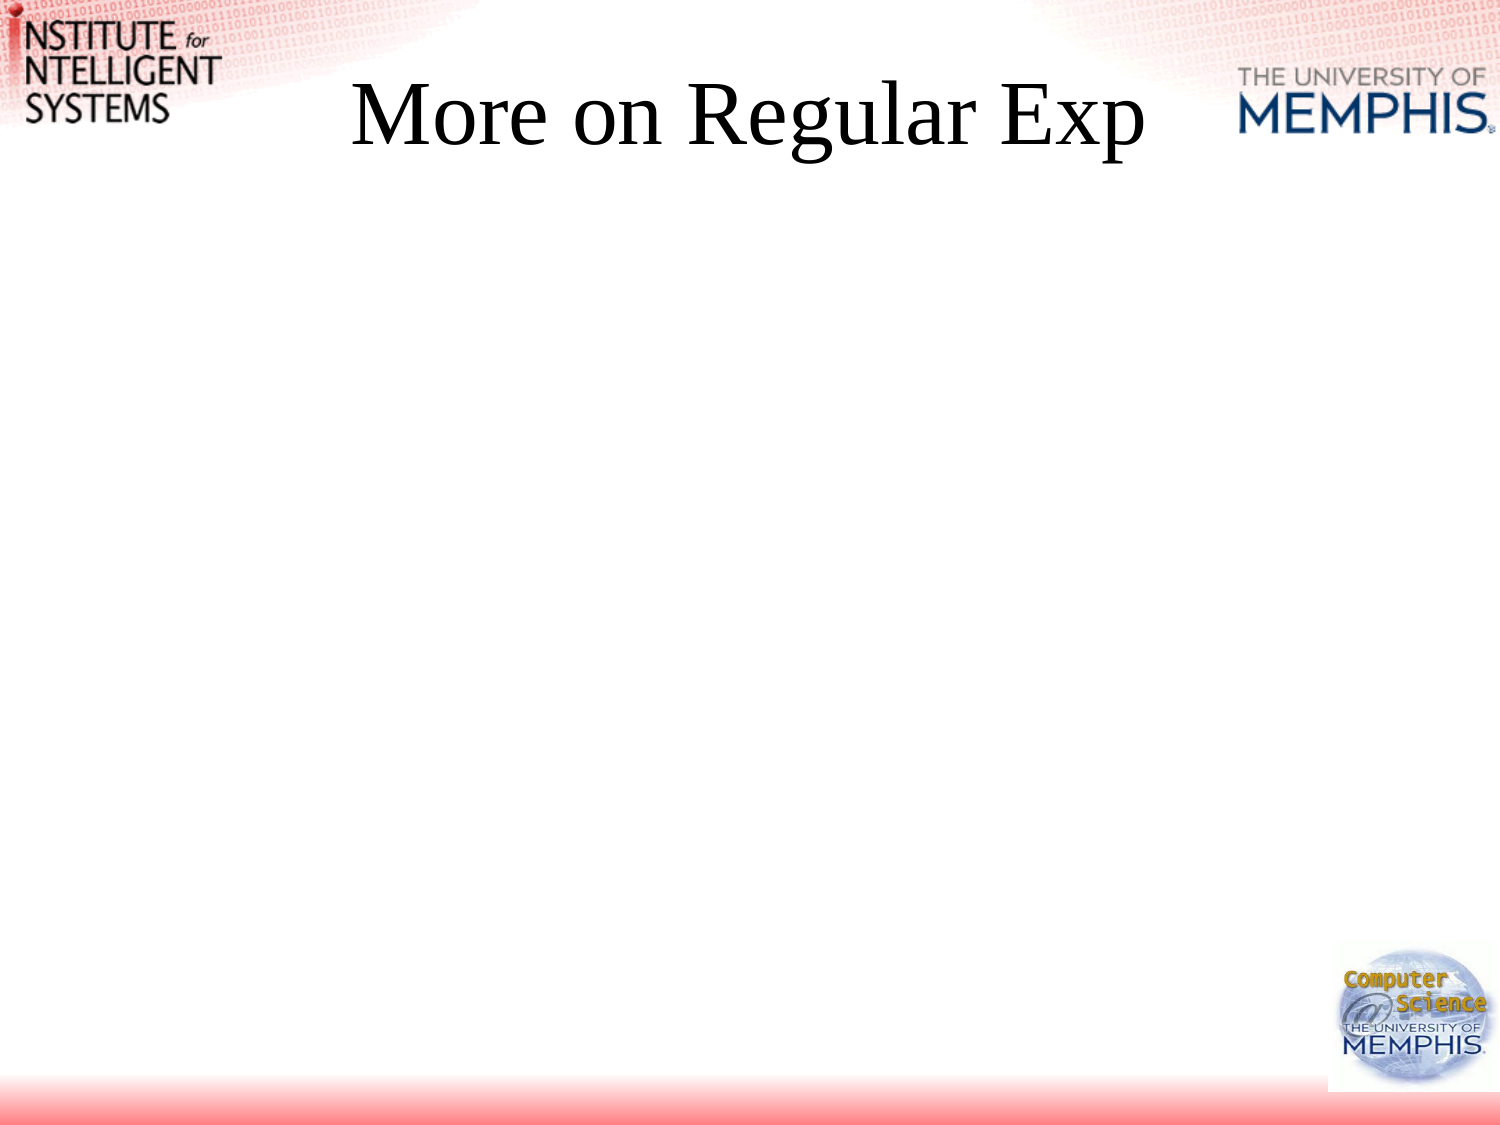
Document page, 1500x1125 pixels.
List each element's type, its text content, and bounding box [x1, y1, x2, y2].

picture [1328, 941, 1500, 1092]
picture [0, 0, 500, 132]
picture [1012, 0, 1500, 141]
title More on Regular Exp [75, 45, 1425, 233]
